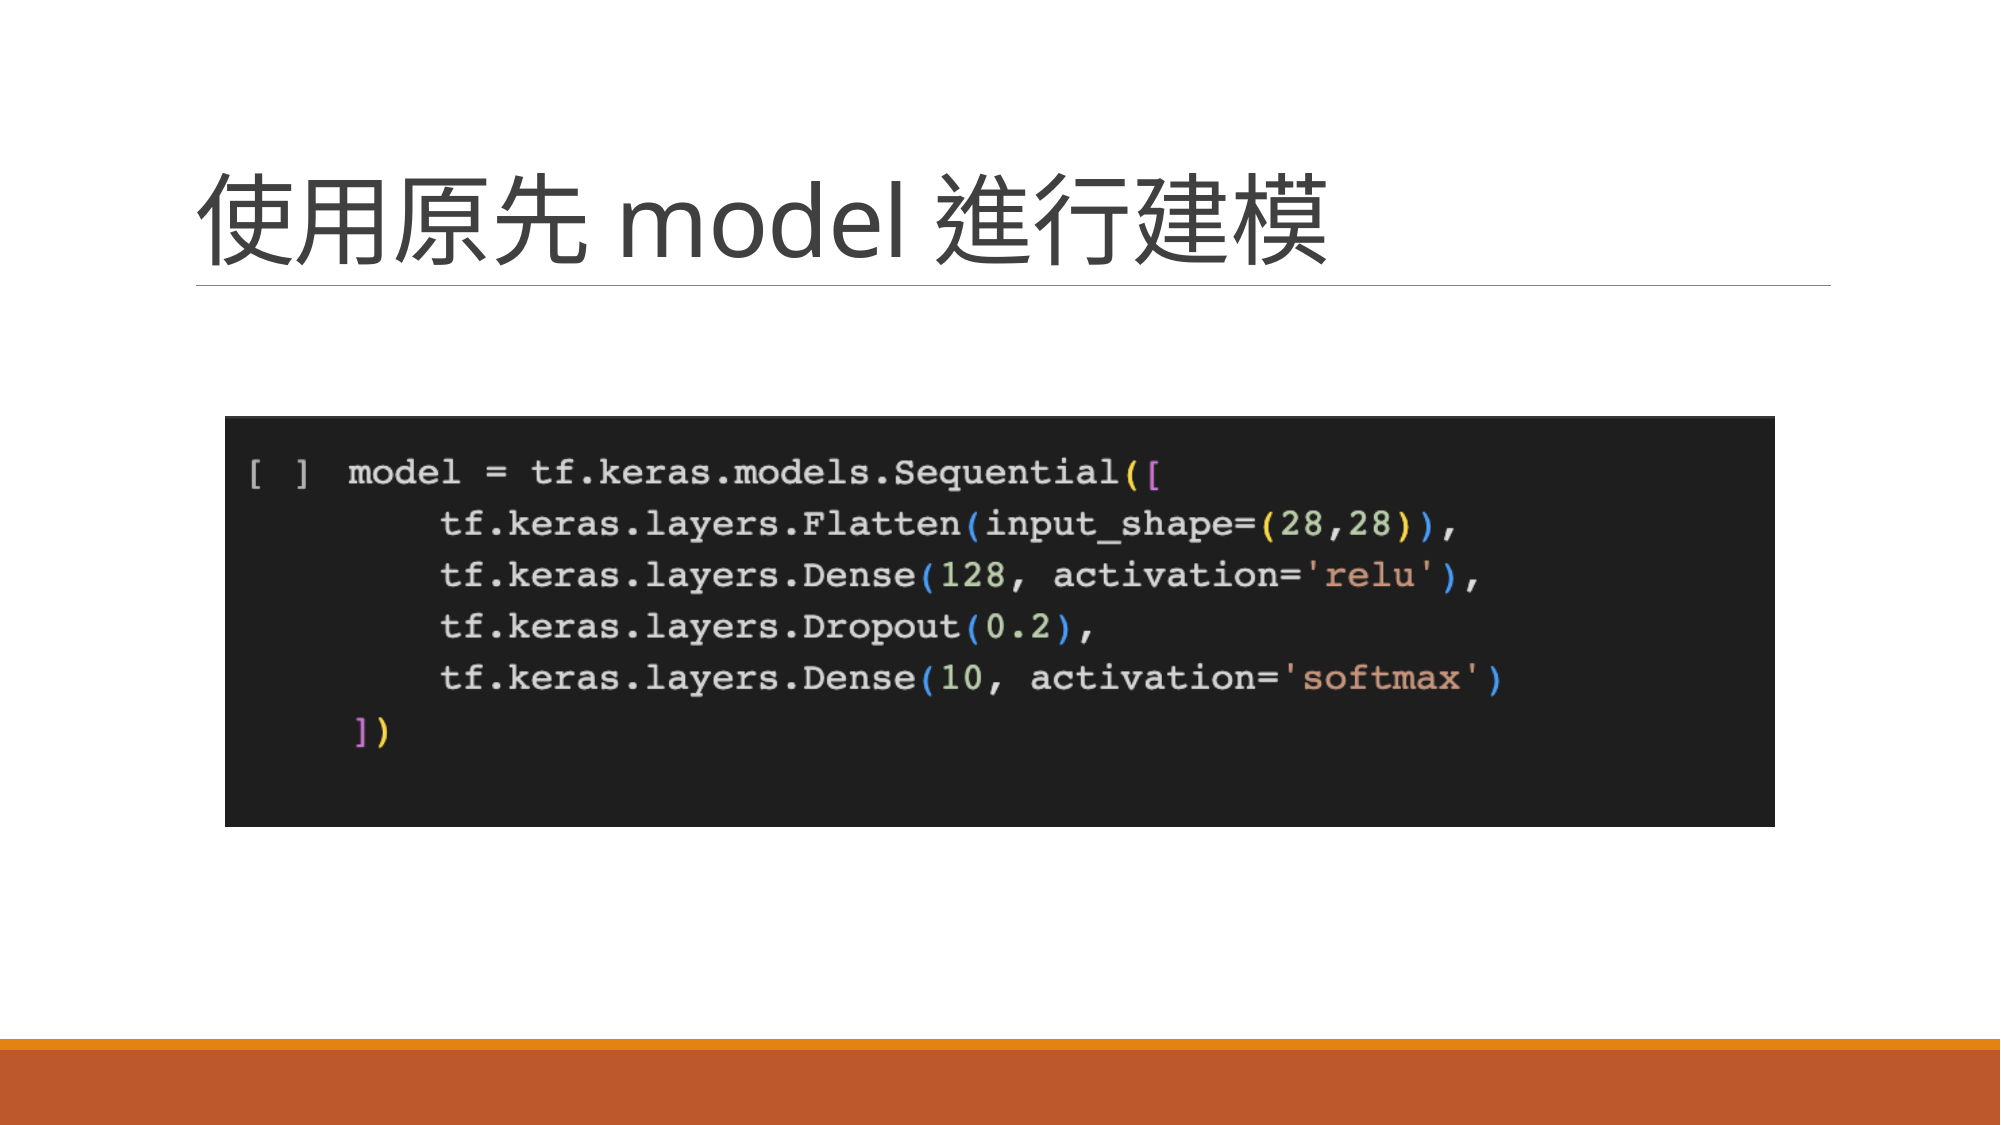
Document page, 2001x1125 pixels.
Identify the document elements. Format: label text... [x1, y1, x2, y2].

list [224, 415, 1776, 828]
title 使用原先model進行建模 [180, 47, 1830, 285]
